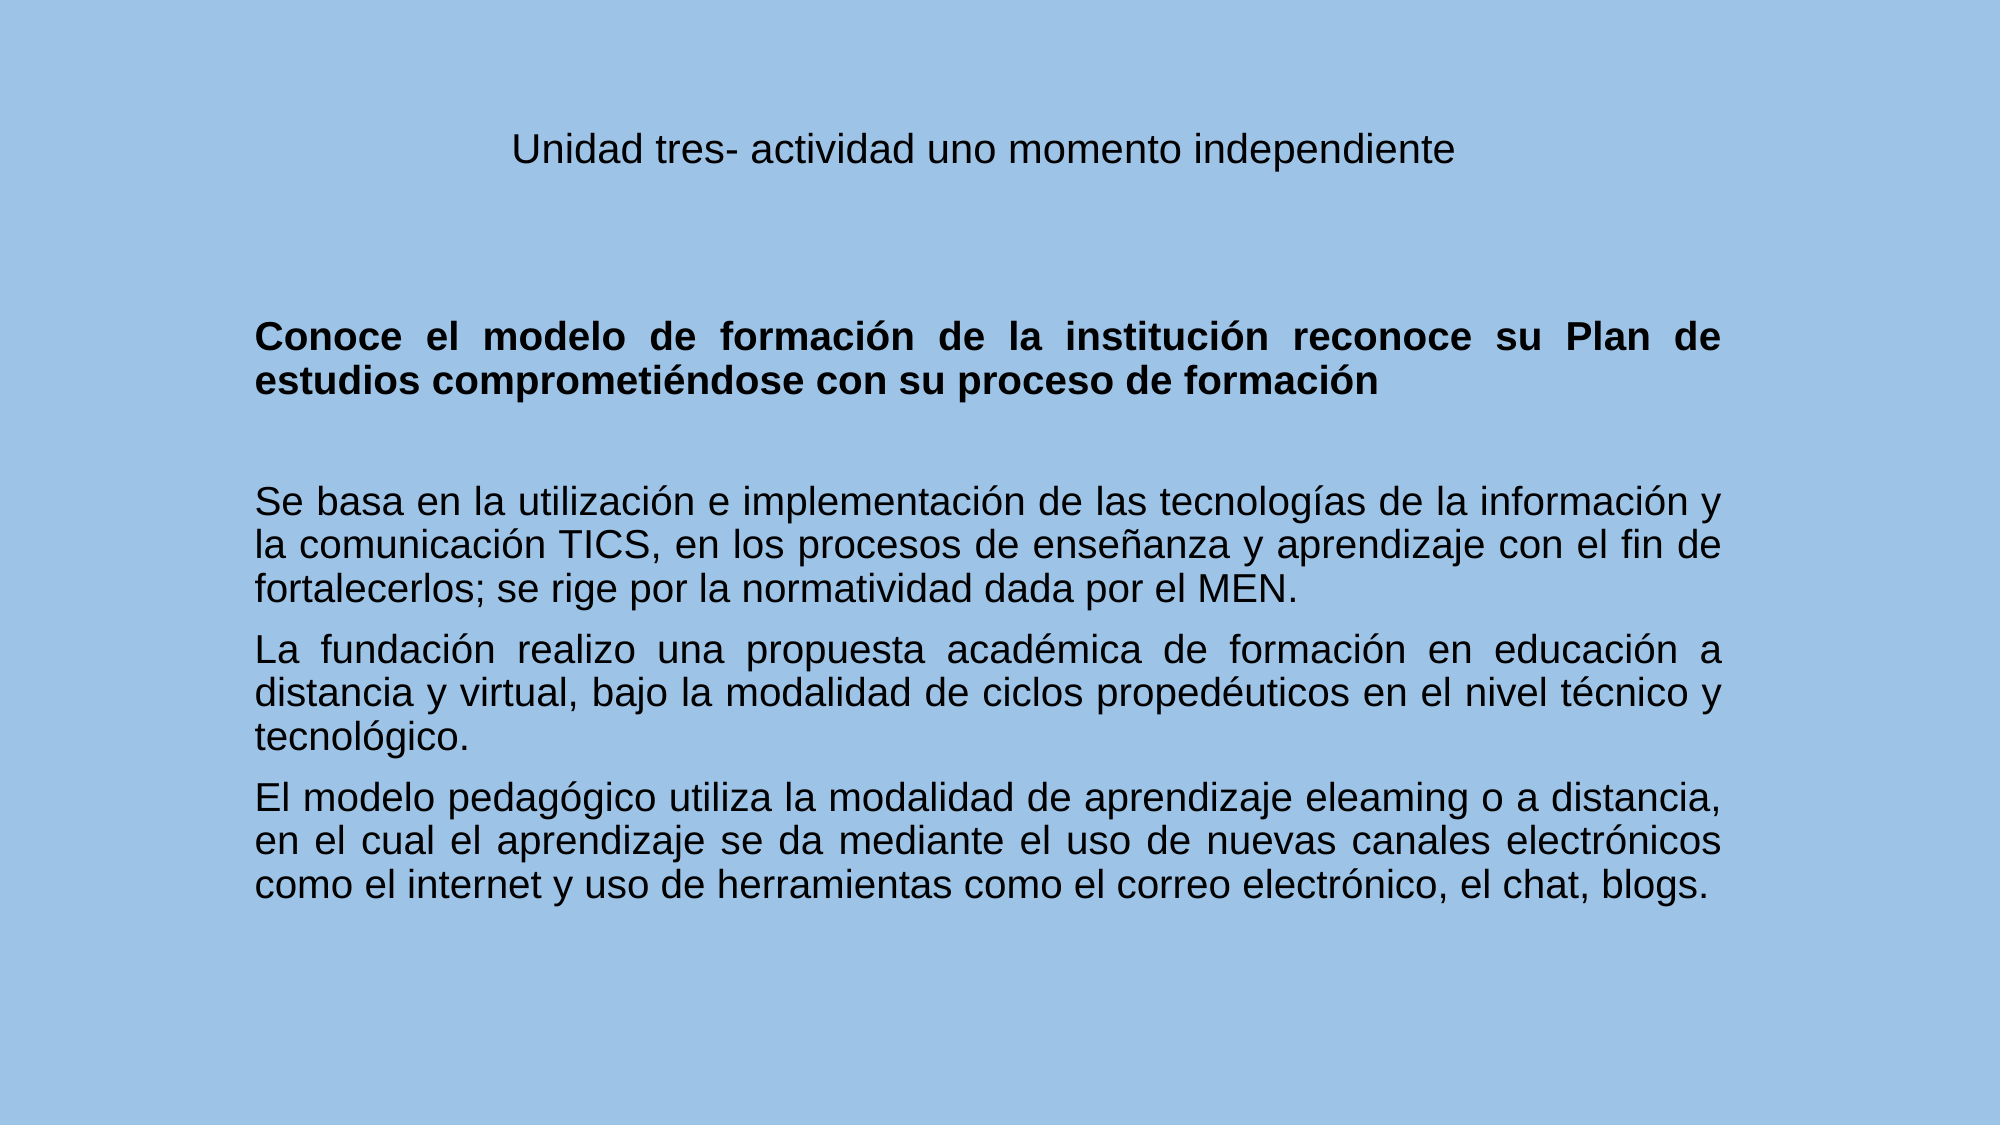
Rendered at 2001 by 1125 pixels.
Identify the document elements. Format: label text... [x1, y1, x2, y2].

title Unidad tres- actividad uno momento independiente [229, 68, 1750, 180]
subtitle Conoce el modelo de formación de la institución reconoce su Plan de estudios comprometiéndose con su proceso de formación Se basa en la utilización e implementación de las tecnologías de la información y la comunicación TICS, en los procesos de enseñanza y aprendizaje con el fin de fortalecerlos; se rige por la normatividad dada por el MEN. La fundación realizo una propuesta académica de formación en educación a distancia y virtual, bajo la modalidad de ciclos propedéuticos en el nivel técnico y tecnológico. El modelo pedagógico utiliza la modalidad de aprendizaje eleaming o a distancia, en el cual el aprendizaje se da mediante el uso de nuevas canales electrónicos como el internet y uso de herramientas como el correo electrónico, el chat, blogs. [239, 308, 1740, 1046]
